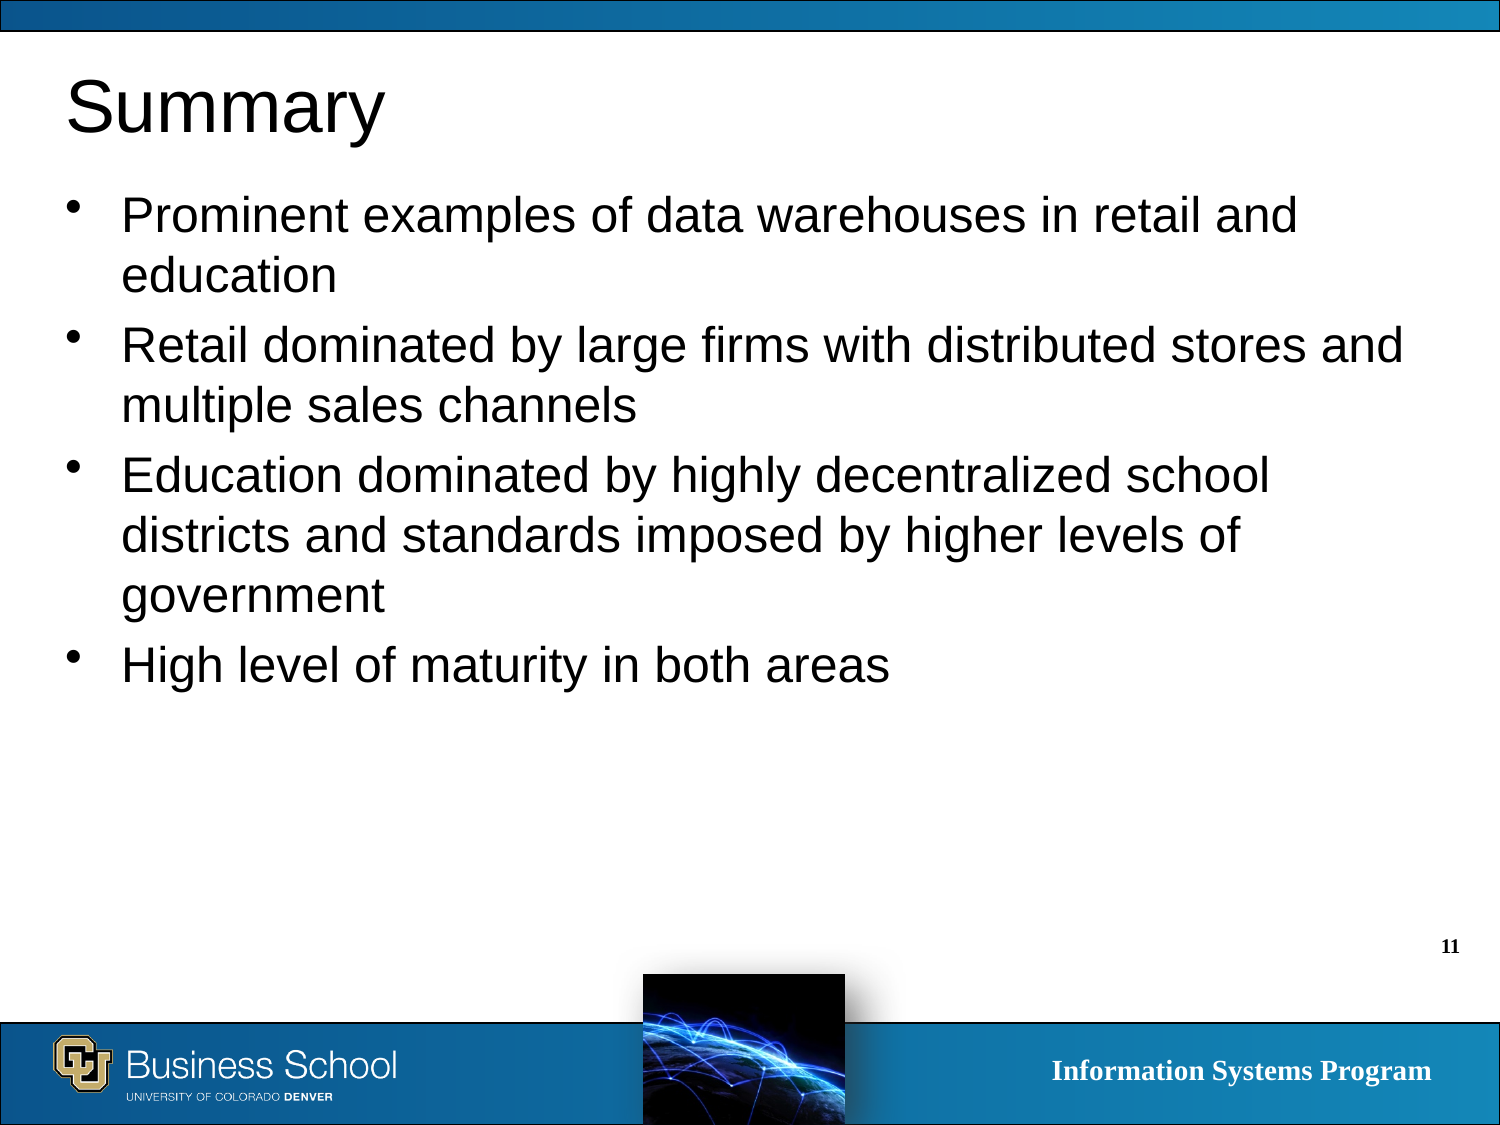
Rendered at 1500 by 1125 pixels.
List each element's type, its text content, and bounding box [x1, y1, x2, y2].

picture [53, 1034, 396, 1101]
list Prominent examples of data warehouses in retail and education Retail dominated by large firms with distributed stores and multiple sales channels Education dominated by highly decentralized school districts and standards imposed by higher levels of government High level of maturity in both areas [49, 174, 1426, 913]
title Summary [49, 49, 1426, 163]
picture [643, 974, 845, 1125]
